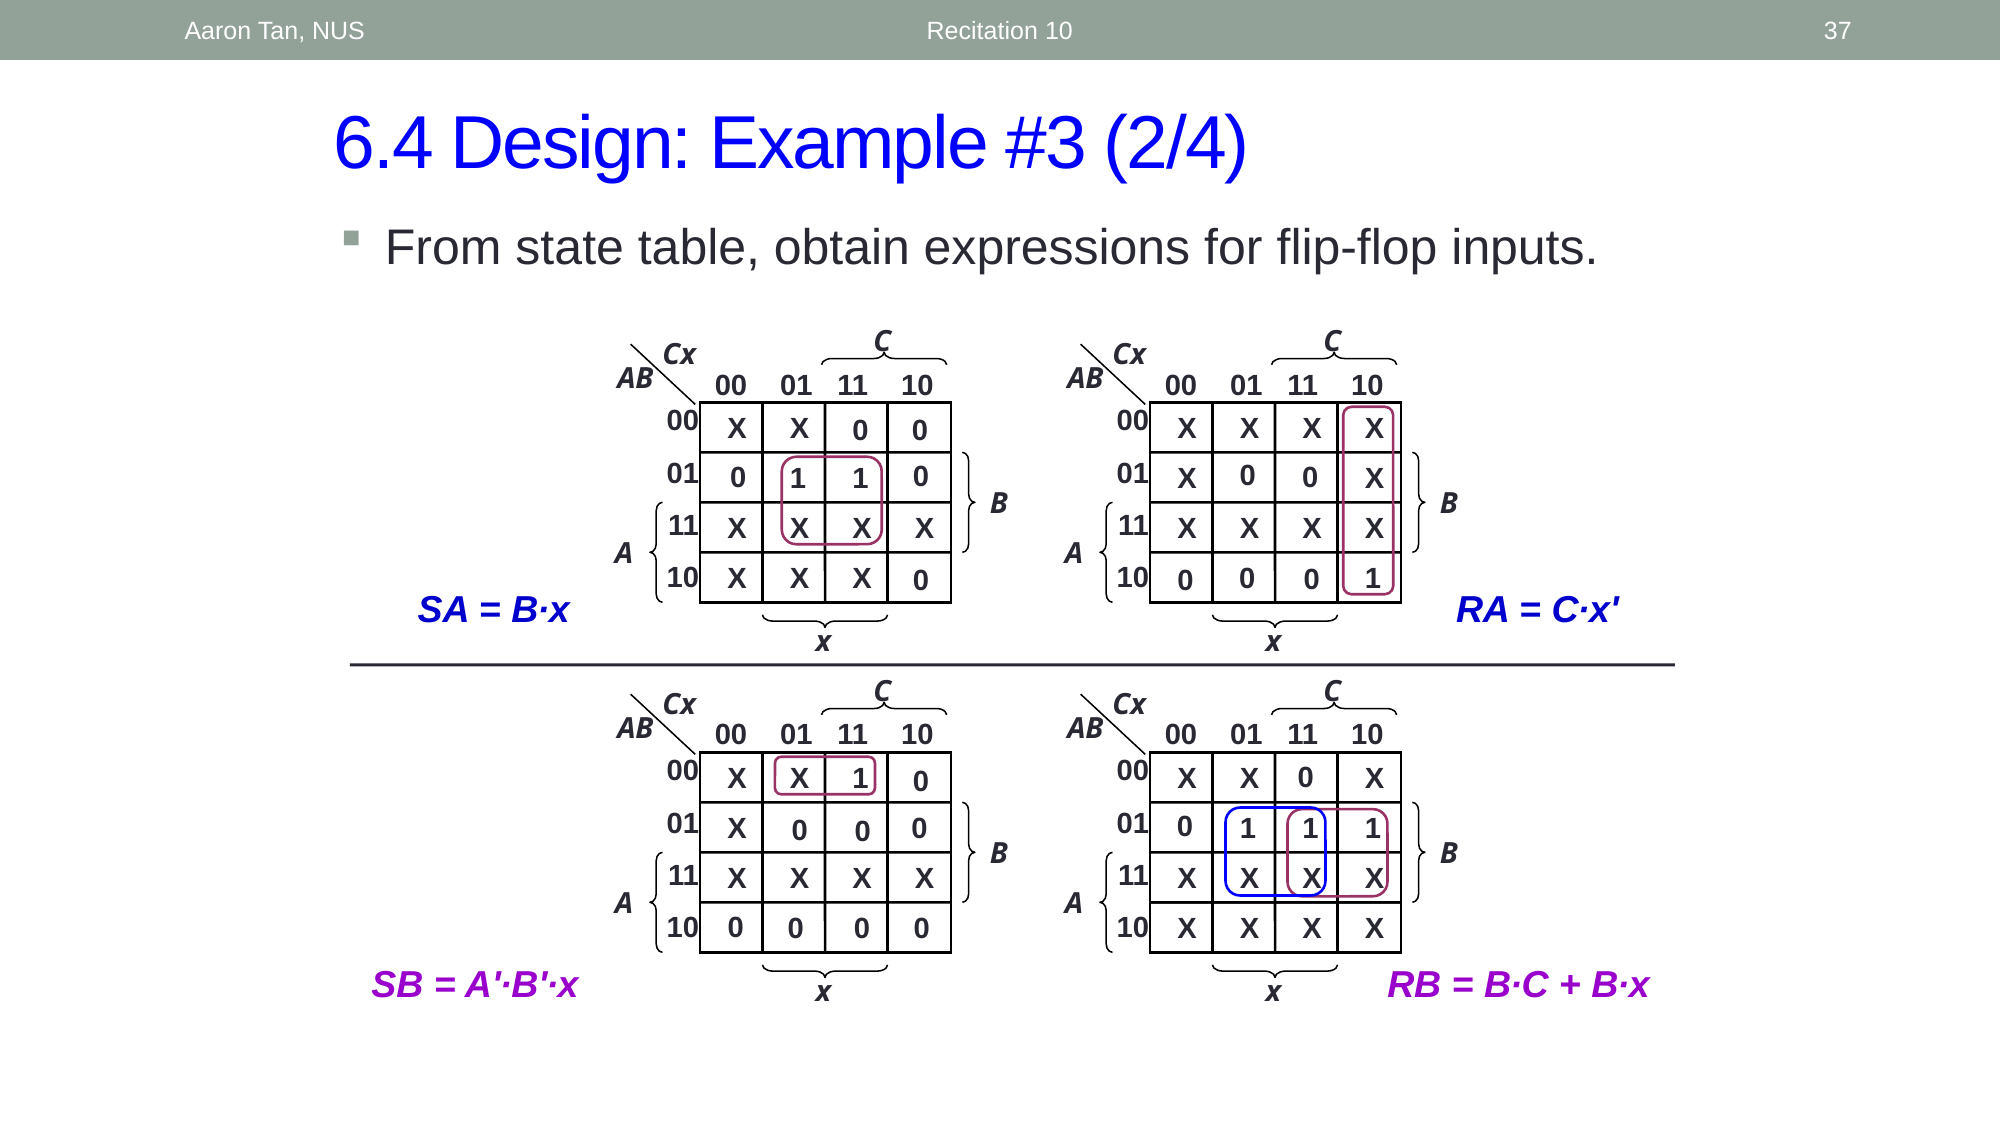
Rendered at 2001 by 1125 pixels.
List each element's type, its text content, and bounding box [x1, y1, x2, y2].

text_box From state table, obtain expressions for flip-flop inputs. [324, 206, 1675, 1013]
slide_number Aaron Tan, NUS [169, 3, 645, 57]
title 6.4 Design: Example #3 (2/4) [318, 86, 1700, 192]
footer Recitation 10 [645, 3, 1547, 57]
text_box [349, 314, 1676, 1011]
slide_number 37 [1725, 3, 1867, 57]
